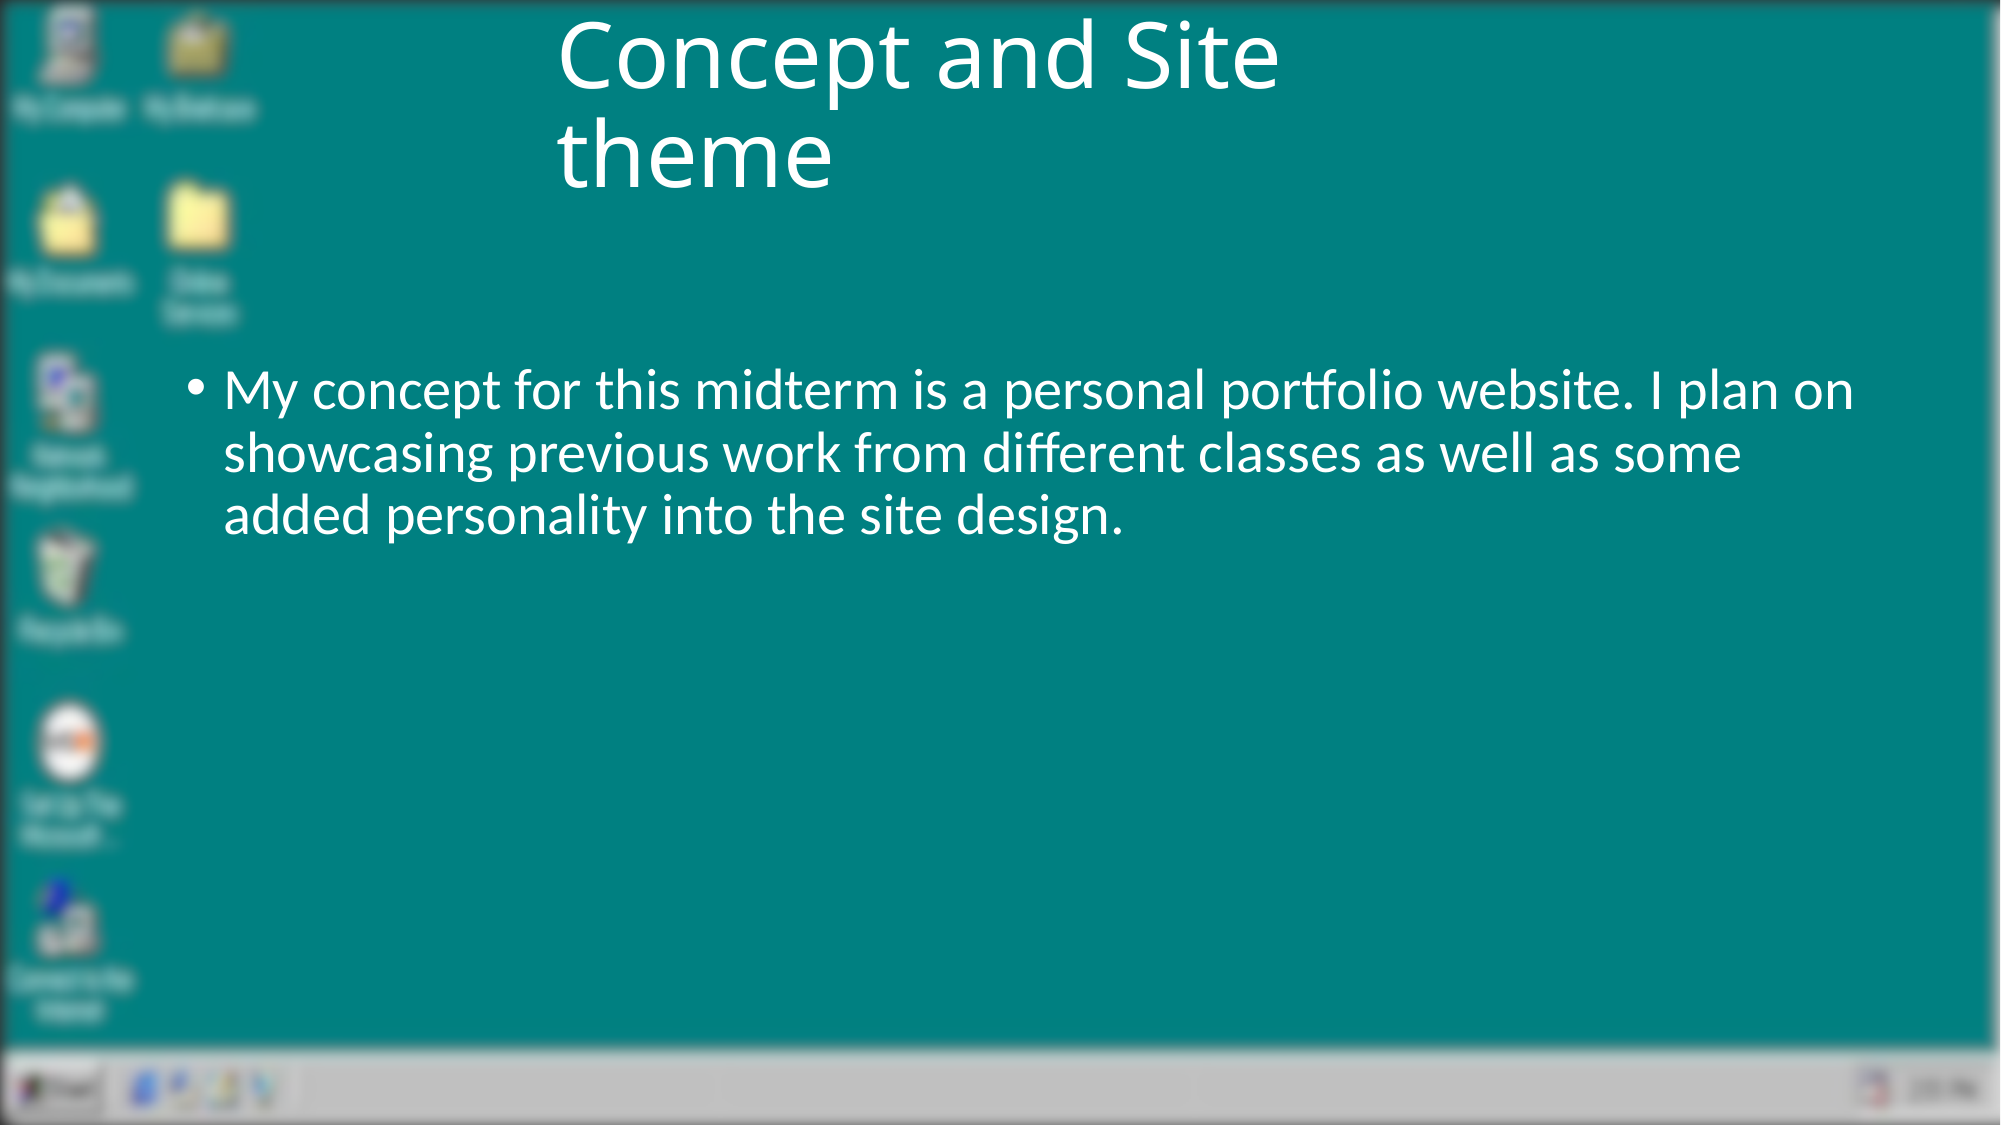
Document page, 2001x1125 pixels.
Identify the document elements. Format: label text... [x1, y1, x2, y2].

list My concept for this midterm is a personal portfolio website. I plan on showcasing previous work from different classes as well as some added personality into the site design. [170, 351, 1896, 1066]
title Concept and Site theme [541, 0, 1459, 218]
picture [0, 0, 2001, 1125]
